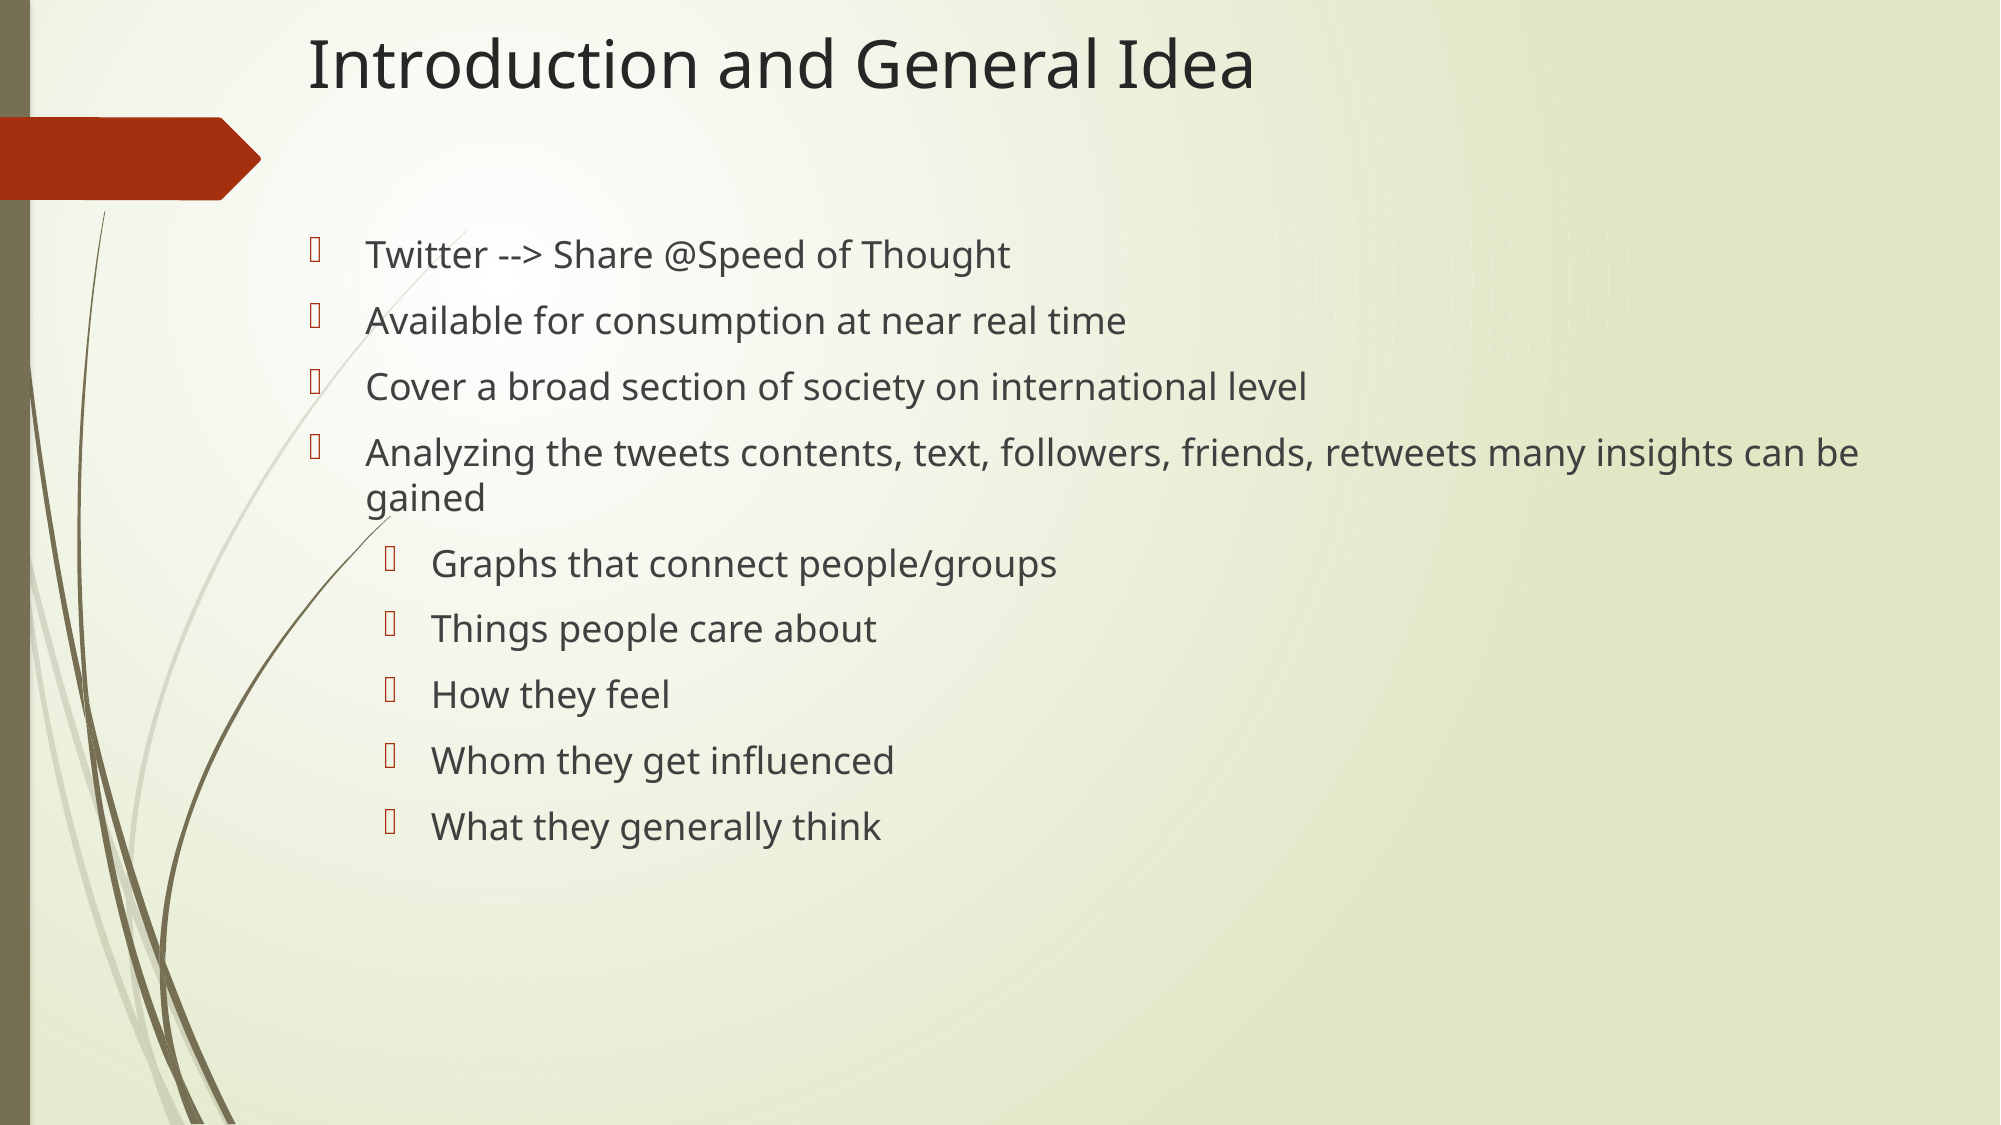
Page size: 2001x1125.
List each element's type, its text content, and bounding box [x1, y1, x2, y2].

list Twitter --> Share @Speed of Thought Available for consumption at near real time Cover a broad section of society on international level Analyzing the tweets contents, text, followers, friends, retweets many insights can be gained Graphs that connect people/groups Things people care about How they feel Whom they get influenced What they generally think [294, 223, 1951, 1052]
title Introduction and General Idea [293, 13, 1756, 224]
